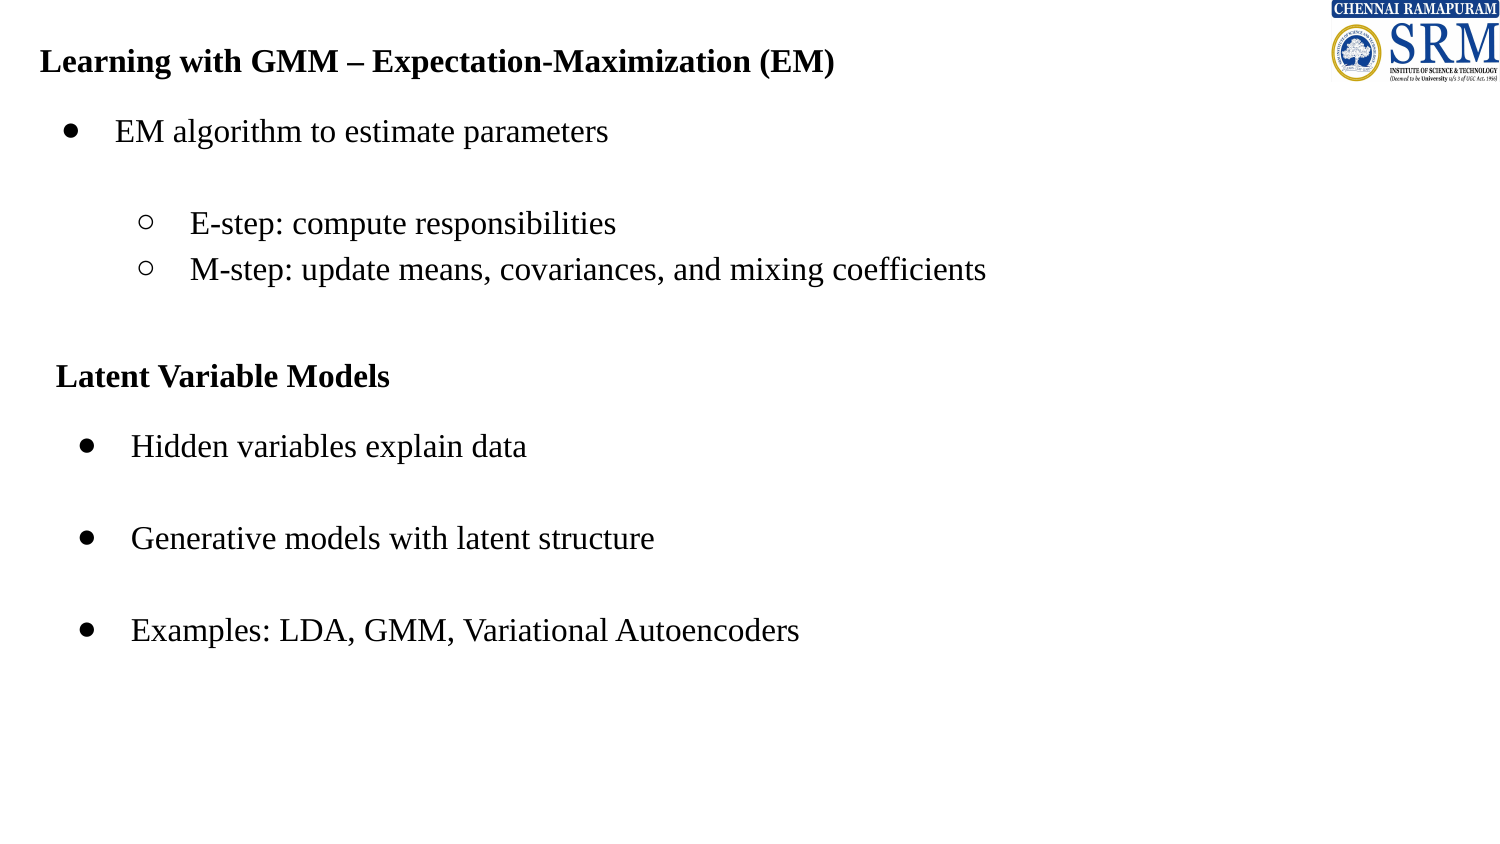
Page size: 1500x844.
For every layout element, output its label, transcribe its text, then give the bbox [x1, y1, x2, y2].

list Latent Variable Models Hidden variables explain data Generative models with latent structure Examples: LDA, GMM, Variational Autoencoders [40, 332, 1449, 750]
picture [1323, 0, 1500, 83]
title Learning with GMM – Expectation-Maximization (EM) EM algorithm to estimate parameters E-step: compute responsibilities M-step: update means, covariances, and mixing coefficients [24, 17, 1449, 167]
